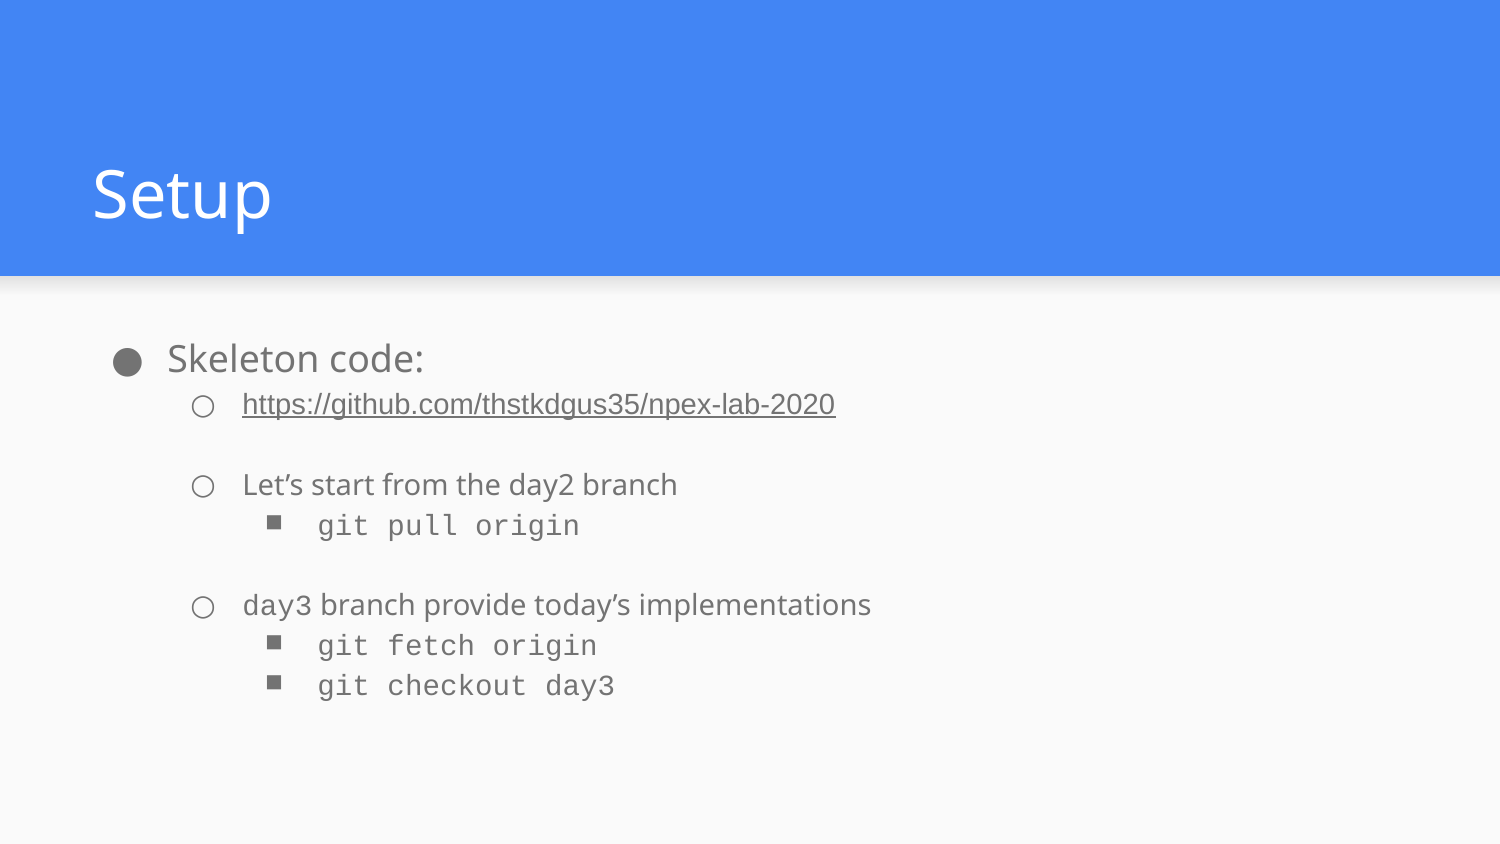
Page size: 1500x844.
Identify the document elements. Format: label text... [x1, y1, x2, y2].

list Skeleton code: https://github.com/thstkdgus35/npex-lab-2020 Let’s start from the day2 branch git pull origin day3 branch provide today’s implementations git fetch origin git checkout day3 [77, 313, 1427, 759]
title Setup [77, 121, 1427, 248]
